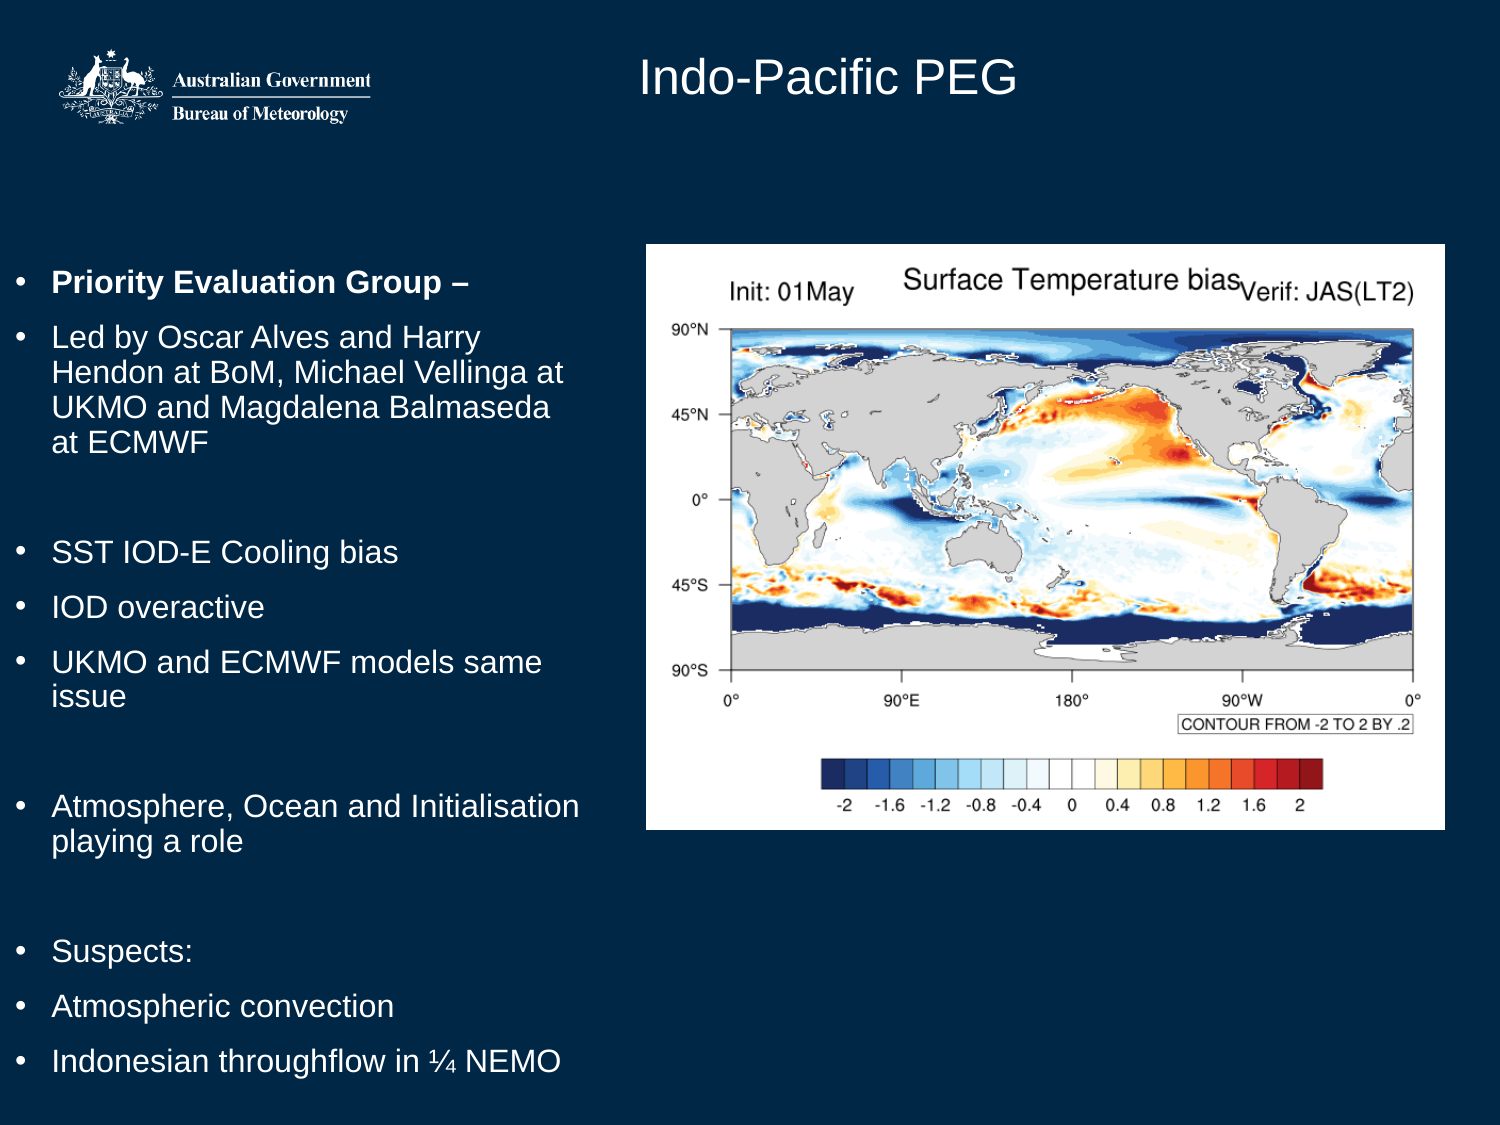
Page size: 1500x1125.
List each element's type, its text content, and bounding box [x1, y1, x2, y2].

text_box Priority Evaluation Group – Led by Oscar Alves and Harry Hendon at BoM, Michael Vellinga at UKMO and Magdalena Balmaseda at ECMWF SST IOD-E Cooling bias IOD overactive UKMO and ECMWF models same issue Atmosphere, Ocean and Initialisation playing a role Suspects: Atmospheric convection Indonesian throughflow in ¼ NEMO [0, 258, 599, 1092]
text_box Indo-Pacific PEG [623, 11, 1328, 146]
picture [646, 244, 1445, 830]
